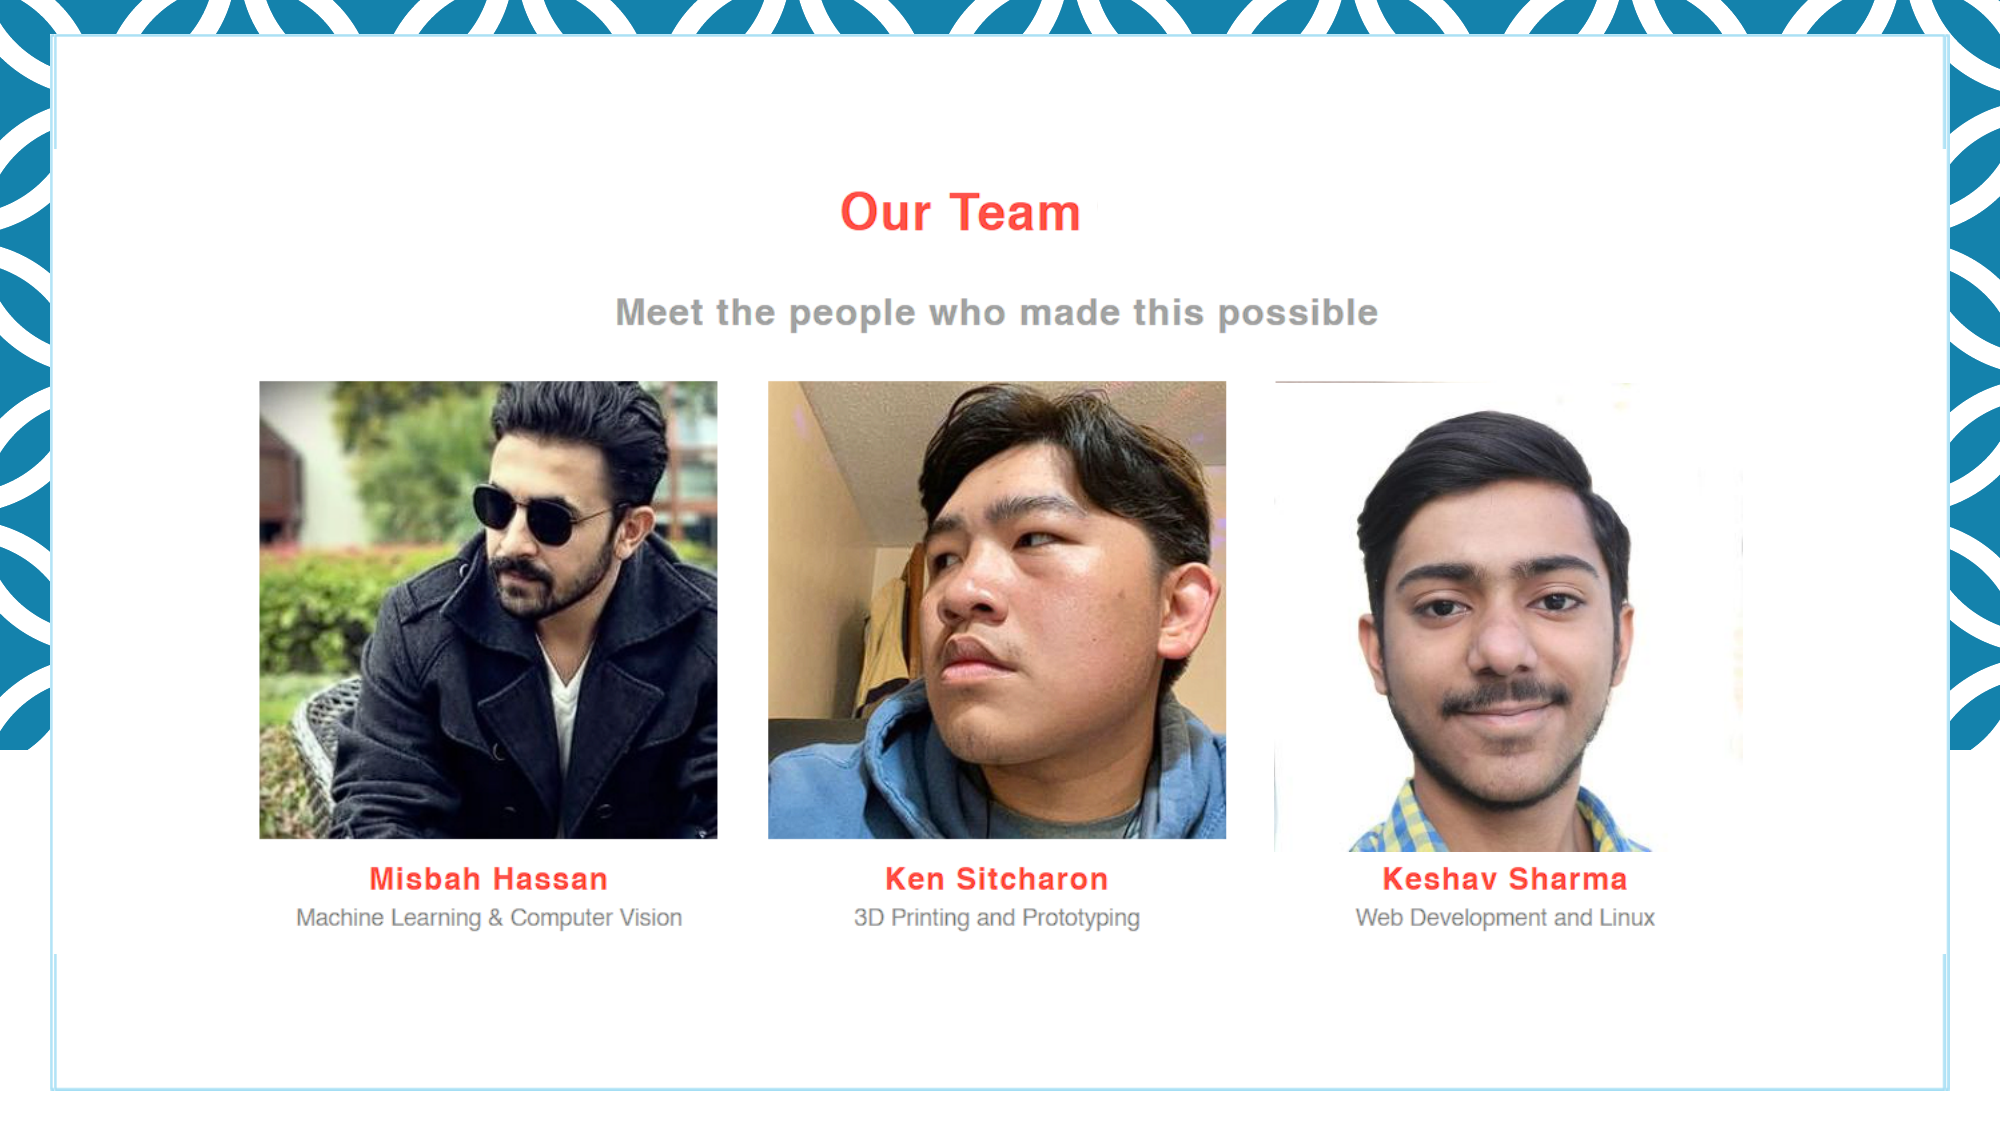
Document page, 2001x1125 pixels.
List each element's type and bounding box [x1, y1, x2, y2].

picture [50, 34, 1950, 1091]
